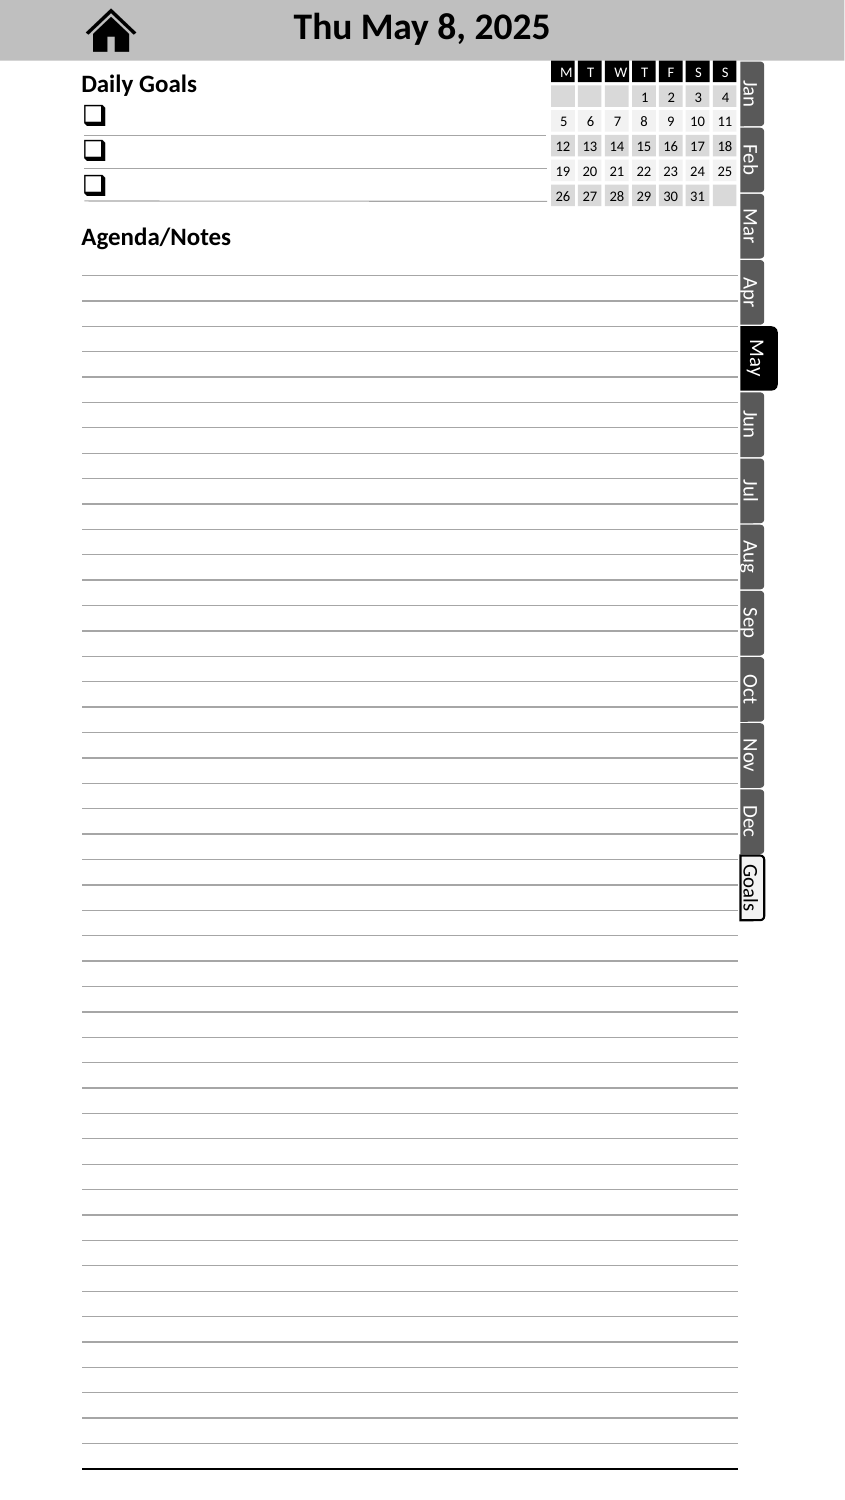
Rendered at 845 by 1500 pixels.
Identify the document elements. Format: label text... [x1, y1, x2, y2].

picture [82, 1, 140, 59]
list Thu May 8, 2025 [190, 0, 655, 61]
